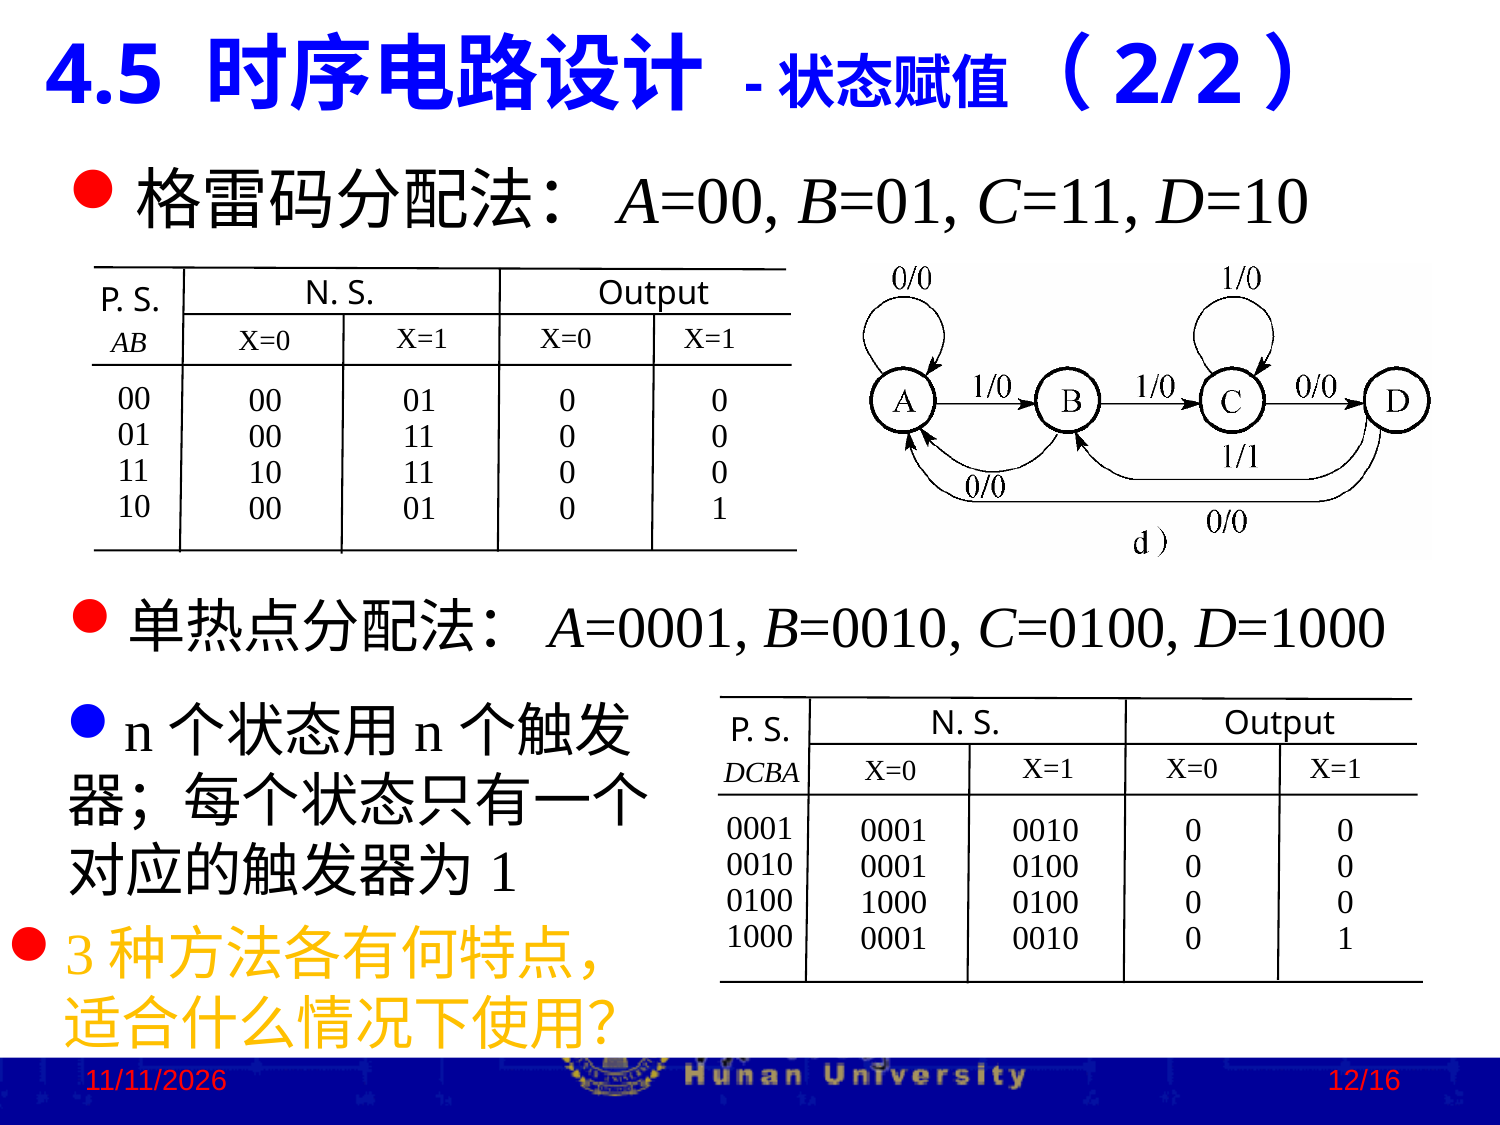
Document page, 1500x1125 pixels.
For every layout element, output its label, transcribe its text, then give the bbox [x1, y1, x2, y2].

picture [0, 1058, 1500, 1125]
text_box 4.5 时序电路设计 -状态赋值（2/2） [30, 12, 1456, 128]
slide_number 12/16 [1103, 1028, 1416, 1104]
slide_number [69, 1064, 383, 1104]
text_box 格雷码分配法：A=00, B=01, C=11, D=10 [53, 149, 1449, 245]
picture [860, 263, 1432, 561]
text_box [68, 259, 798, 554]
text_box n个状态用n个触发器；每个状态只有一个对应的触发器为1 3种方法各有何特点，适合什么情况下使用？ [0, 686, 693, 1064]
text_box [53, 581, 1449, 996]
